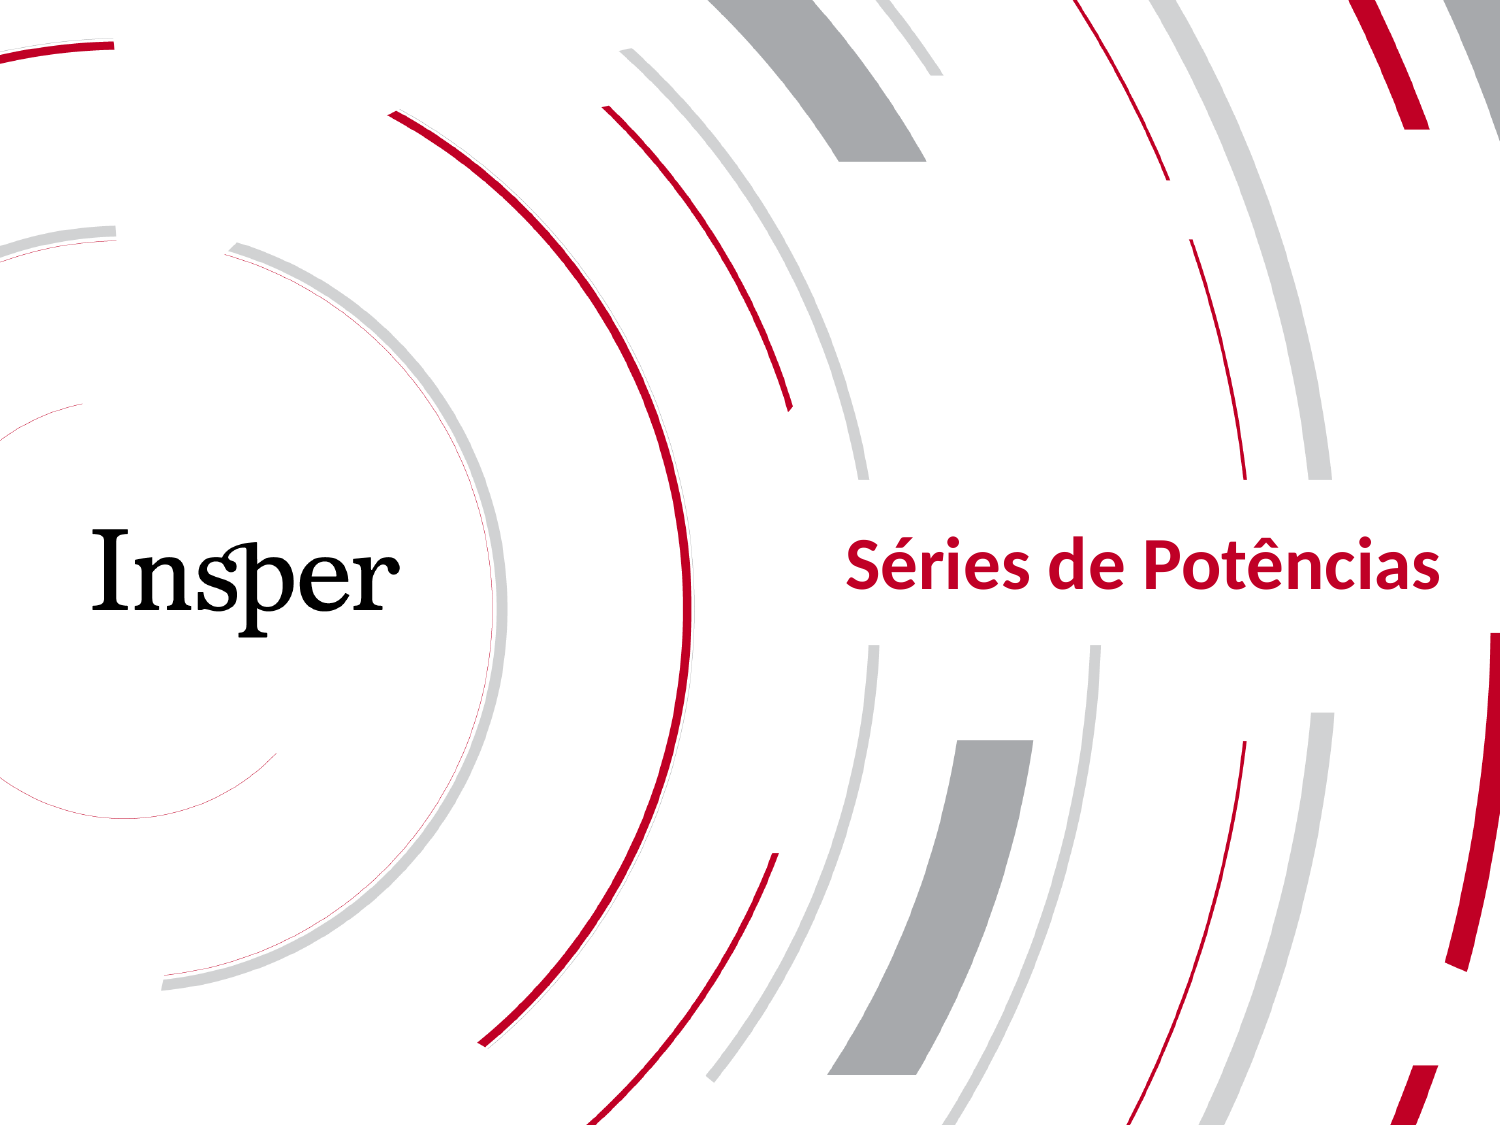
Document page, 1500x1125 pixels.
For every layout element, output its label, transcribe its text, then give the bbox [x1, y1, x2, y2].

title Séries de Potências [820, 479, 1474, 646]
picture [0, 0, 1500, 1125]
